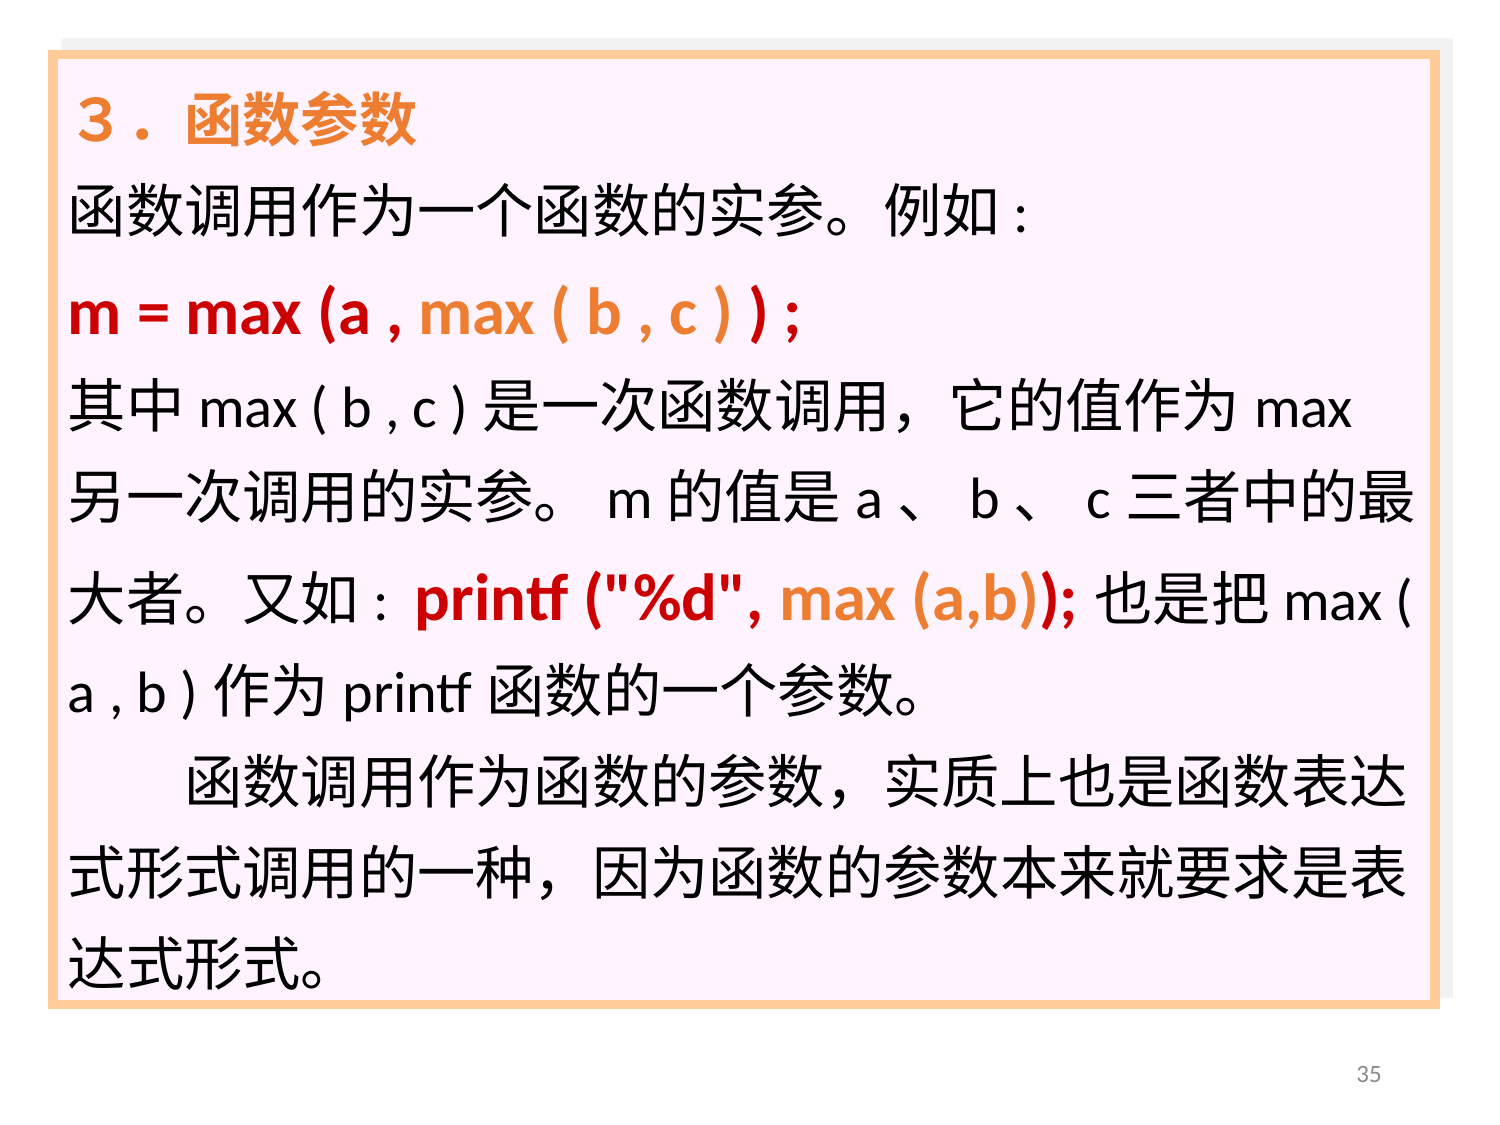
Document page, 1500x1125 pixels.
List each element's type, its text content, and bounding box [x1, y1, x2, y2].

slide_number 35 [1059, 1042, 1397, 1103]
text_box ３．函数参数 函数调用作为一个函数的实参。例如: m = max (a , max ( b , c ) ) ; 其中max ( b , c )是一次函数调用，它的值作为max另一次调用的实参。m的值是a、b、c三者中的最大者。又如: printf ("%d", max (a,b));也是把max ( a , b )作为printf函数的一个参数。 函数调用作为函数的参数，实质上也是函数表达式形式调用的一种，因为函数的参数本来就要求是表达式形式。 [53, 54, 1436, 1005]
